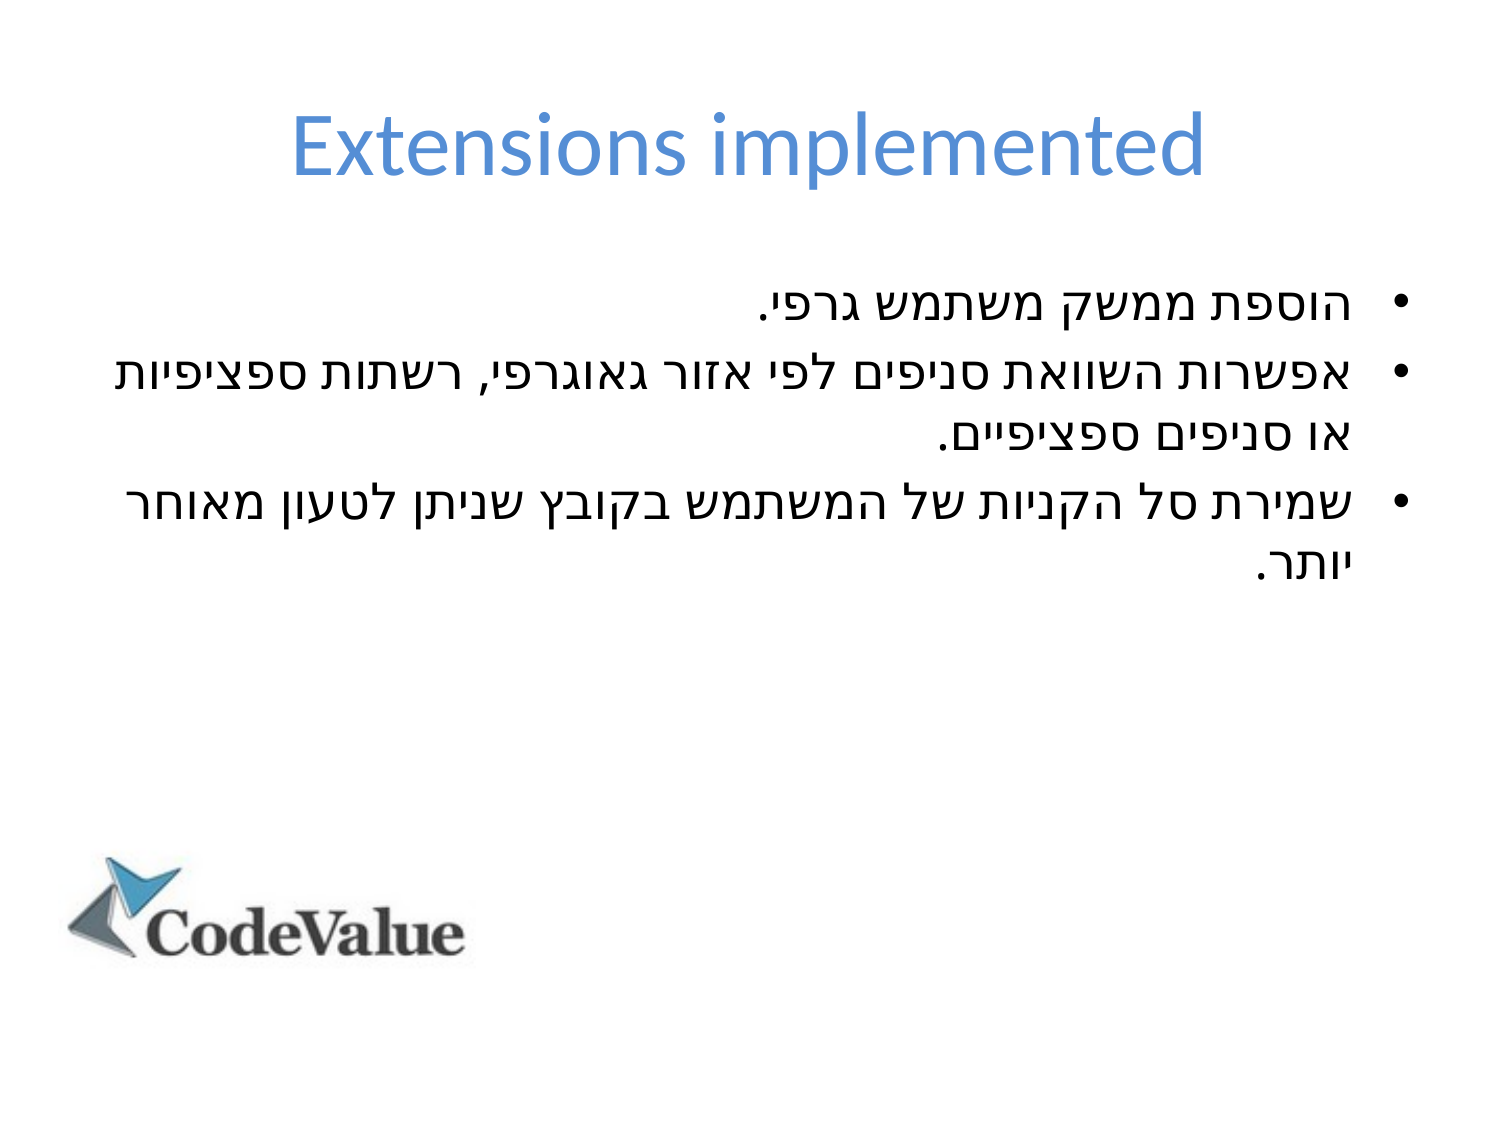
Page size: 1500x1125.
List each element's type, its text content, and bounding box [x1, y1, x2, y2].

list הוספת ממשק משתמש גרפי. אפשרות השוואת סניפים לפי אזור גאוגרפי, רשתות ספציפיות או סניפים ספציפיים. שמירת סל הקניות של המשתמש בקובץ שניתן לטעון מאוחר יותר. [75, 262, 1425, 1005]
title Extensions implemented [75, 45, 1425, 233]
picture [58, 784, 476, 1078]
